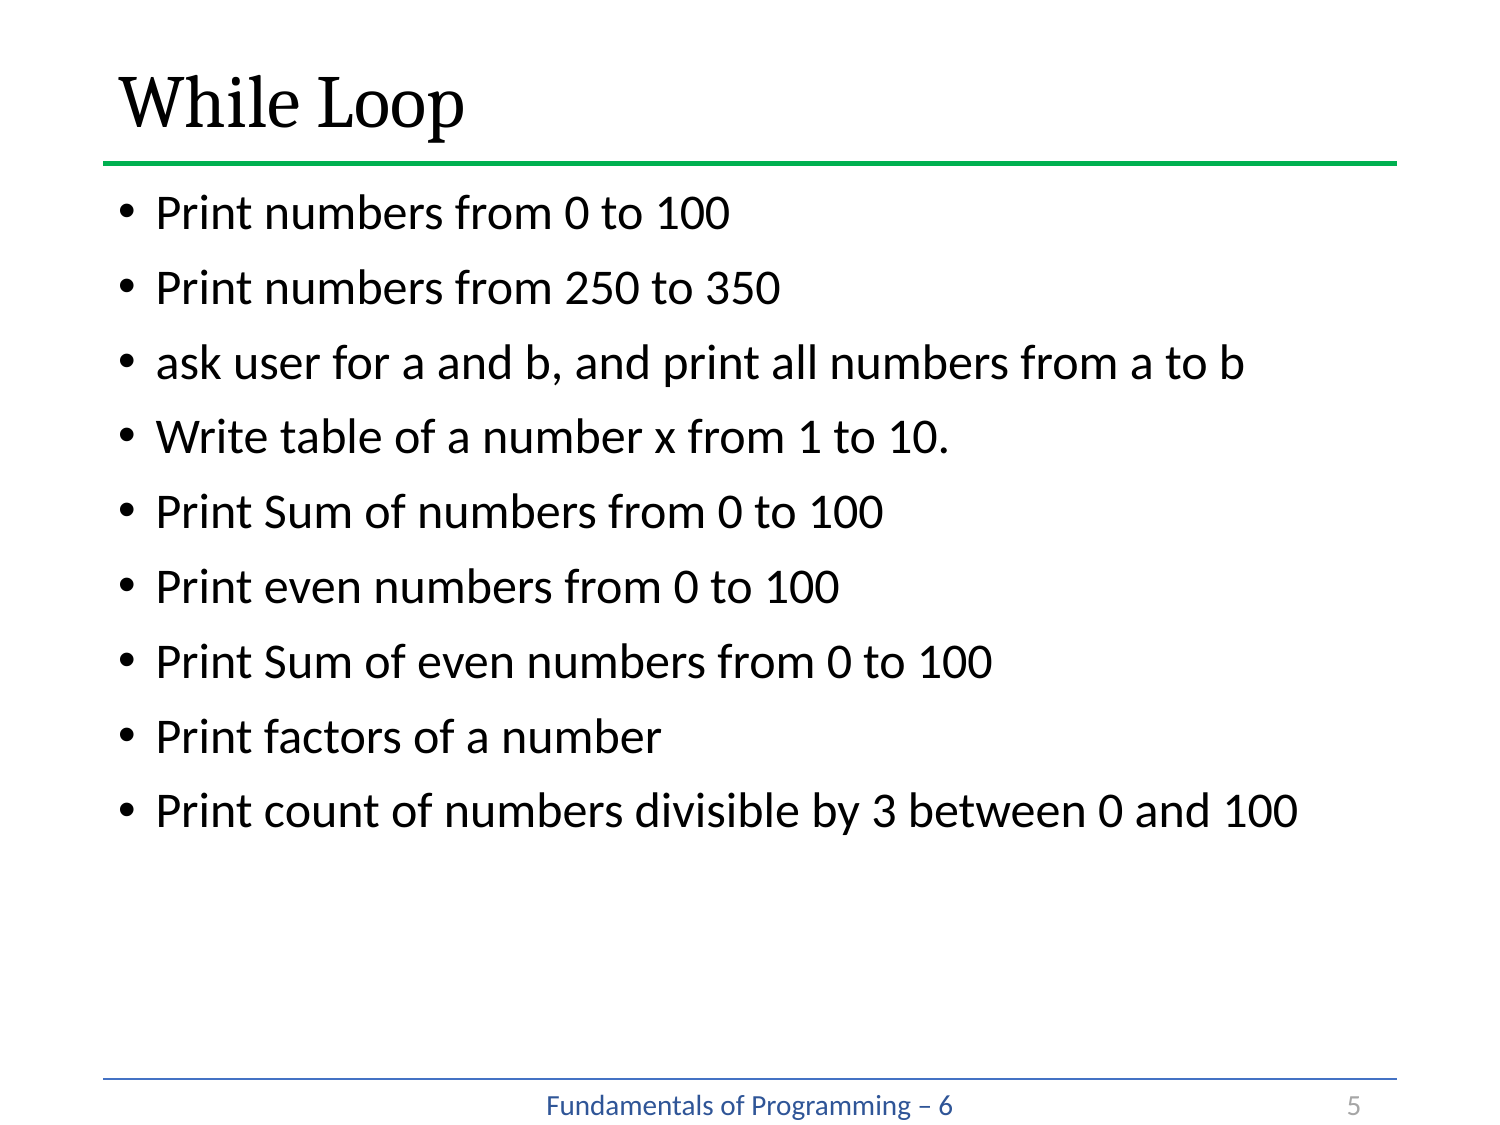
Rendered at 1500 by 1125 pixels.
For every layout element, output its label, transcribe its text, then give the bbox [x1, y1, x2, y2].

slide_number 5 [1331, 1079, 1397, 1125]
list Print numbers from 0 to 100 Print numbers from 250 to 350 ask user for a and b, and print all numbers from a to b Write table of a number x from 1 to 10. Print Sum of numbers from 0 to 100 Print even numbers from 0 to 100 Print Sum of even numbers from 0 to 100 Print factors of a number Print count of numbers divisible by 3 between 0 and 100 [103, 178, 1397, 1063]
title While Loop [103, 42, 1397, 164]
